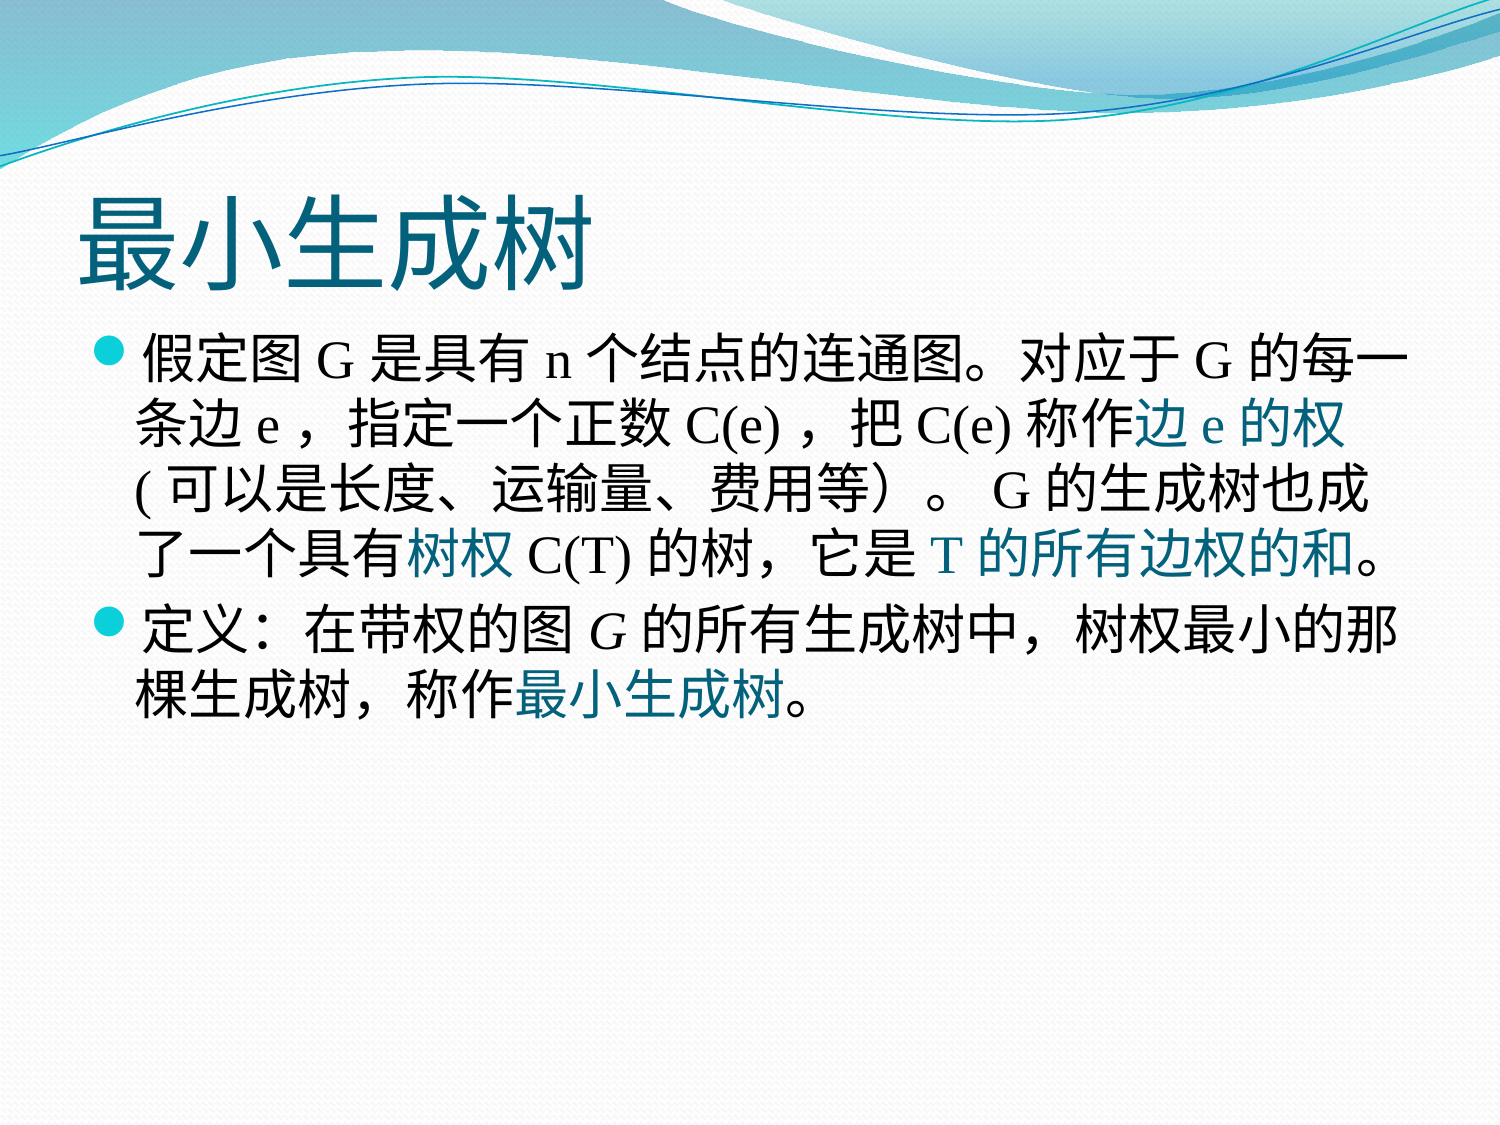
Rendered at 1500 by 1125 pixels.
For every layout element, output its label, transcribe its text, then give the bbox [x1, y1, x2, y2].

list 假定图G是具有n个结点的连通图。对应于G的每一条边e，指定一个正数C(e)，把C(e)称作边e的权 (可以是长度、运输量、费用等）。G的生成树也成了一个具有树权C(T)的树，它是T的所有边权的和。 定义：在带权的图G的所有生成树中，树权最小的那棵生成树，称作最小生成树。 [75, 317, 1425, 1038]
title 最小生成树 [75, 115, 1425, 303]
